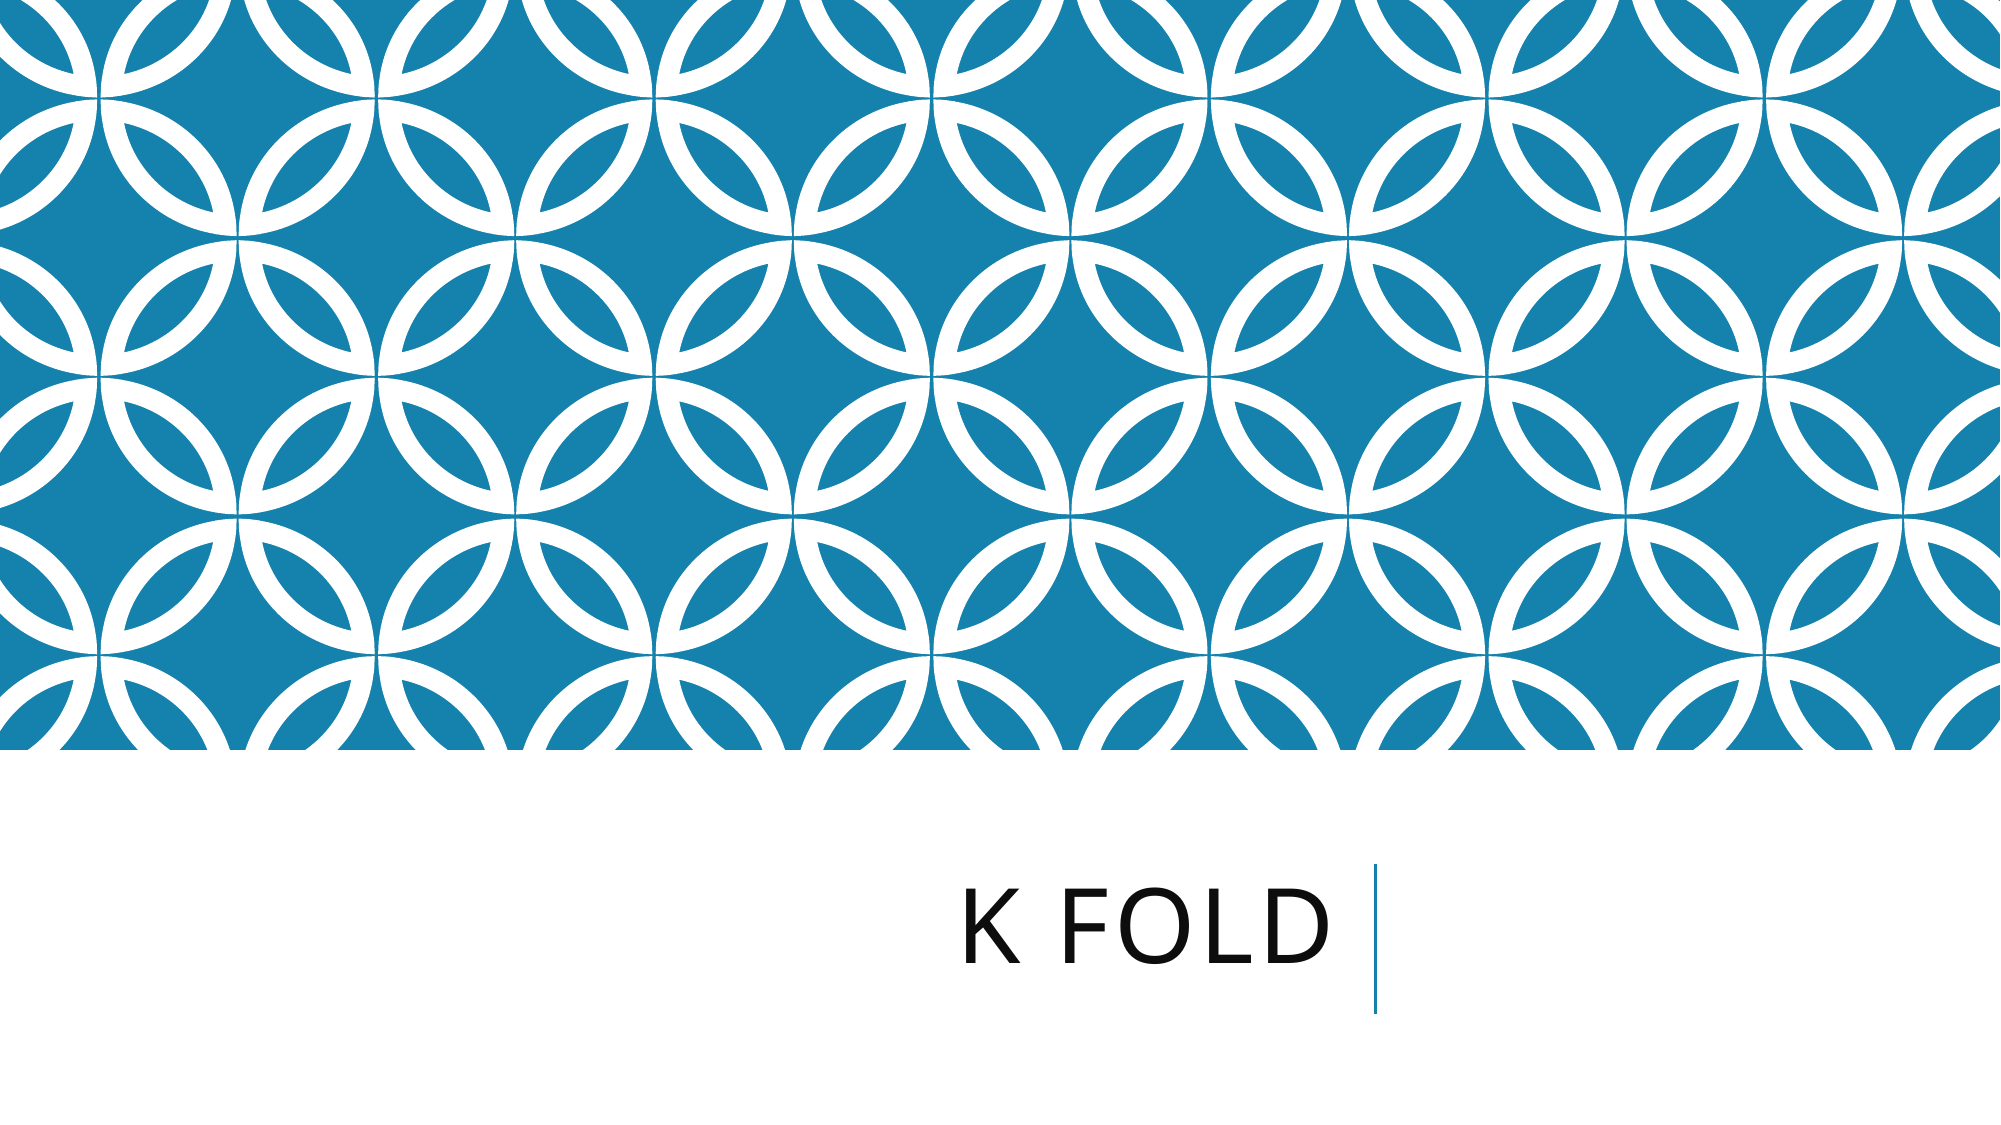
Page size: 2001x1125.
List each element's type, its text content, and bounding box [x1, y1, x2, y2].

title K FOLD [75, 813, 1350, 1054]
